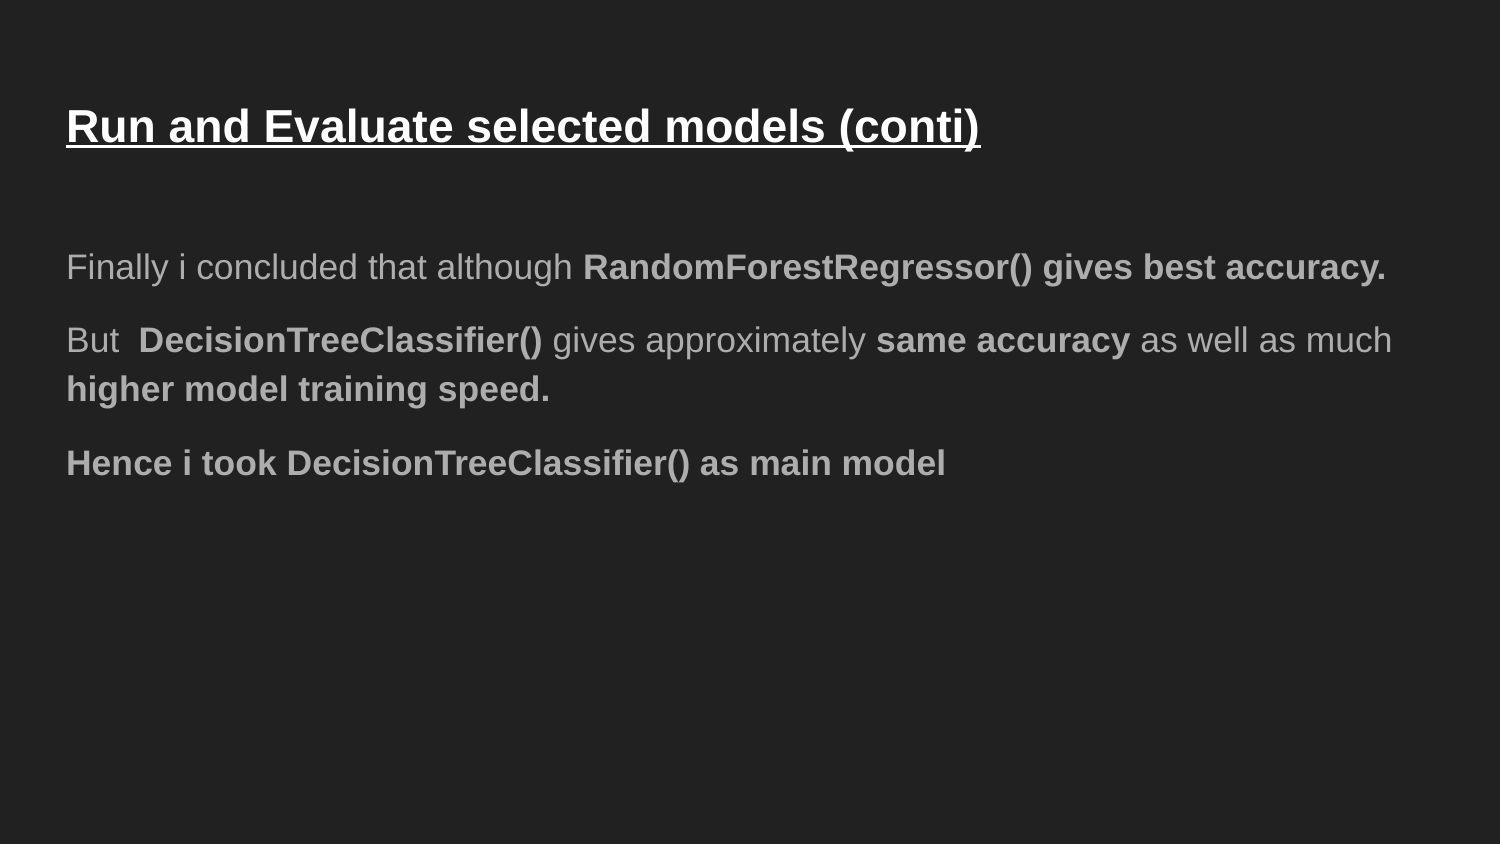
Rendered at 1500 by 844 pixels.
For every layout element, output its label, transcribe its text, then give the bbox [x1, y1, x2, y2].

title Run and Evaluate selected models (conti) [51, 72, 1449, 167]
list Finally i concluded that although RandomForestRegressor() gives best accuracy. But DecisionTreeClassifier() gives approximately same accuracy as well as much higher model training speed. Hence i took DecisionTreeClassifier() as main model [51, 222, 1449, 571]
